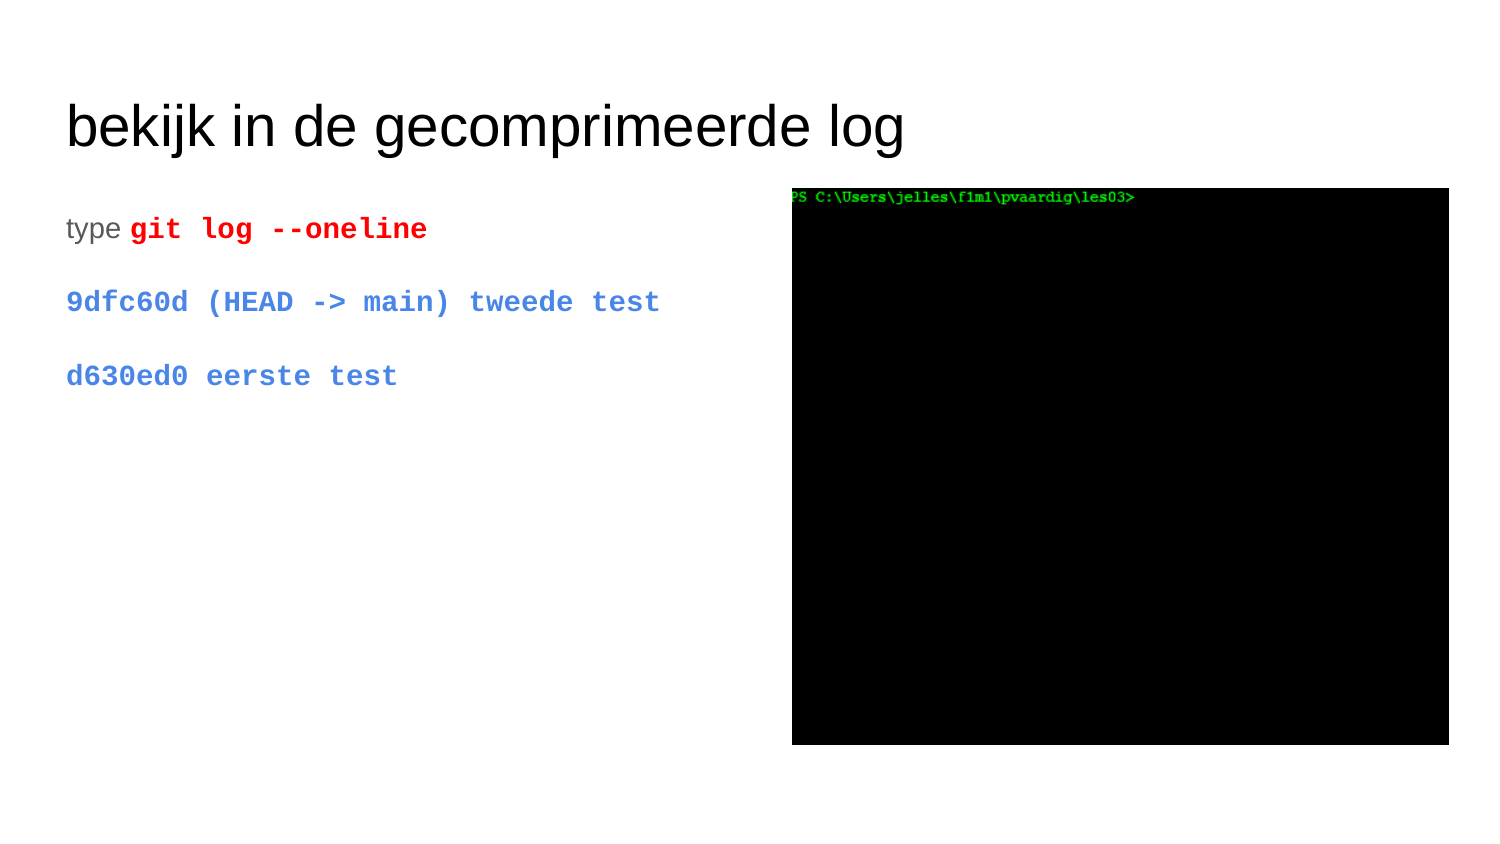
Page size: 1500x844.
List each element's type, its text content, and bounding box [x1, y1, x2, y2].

title bekijk in de gecomprimeerde log [51, 72, 1449, 167]
picture [792, 188, 1450, 745]
list type git log --oneline 9dfc60d (HEAD -> main) tweede test d630ed0 eerste test [51, 189, 764, 750]
